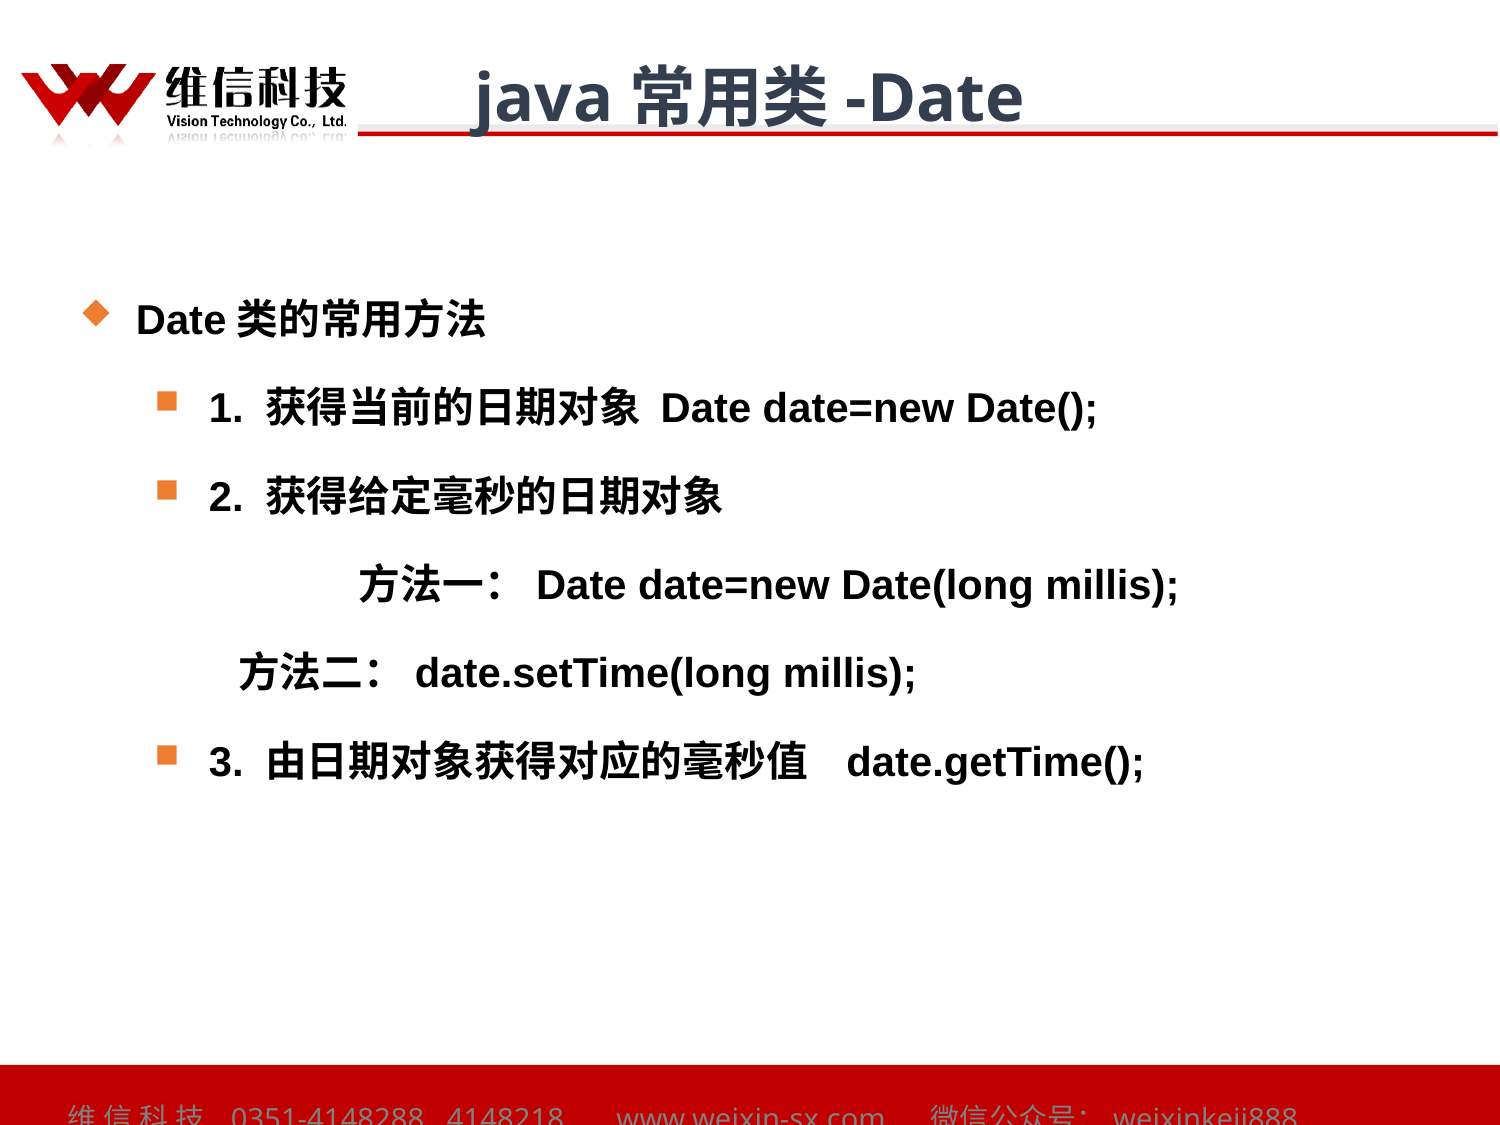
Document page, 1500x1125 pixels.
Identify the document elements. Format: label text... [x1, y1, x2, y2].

picture [19, 55, 74, 147]
text_box java常用类-Date [74, 23, 1425, 176]
text_box Date类的常用方法 1. 获得当前的日期对象 Date date=new Date(); 2. 获得给定毫秒的日期对象 方法一：Date date=new Date(long millis); 方法二：date.setTime(long millis); 3. 由日期对象获得对应的毫秒值 date.getTime(); [64, 255, 1424, 845]
